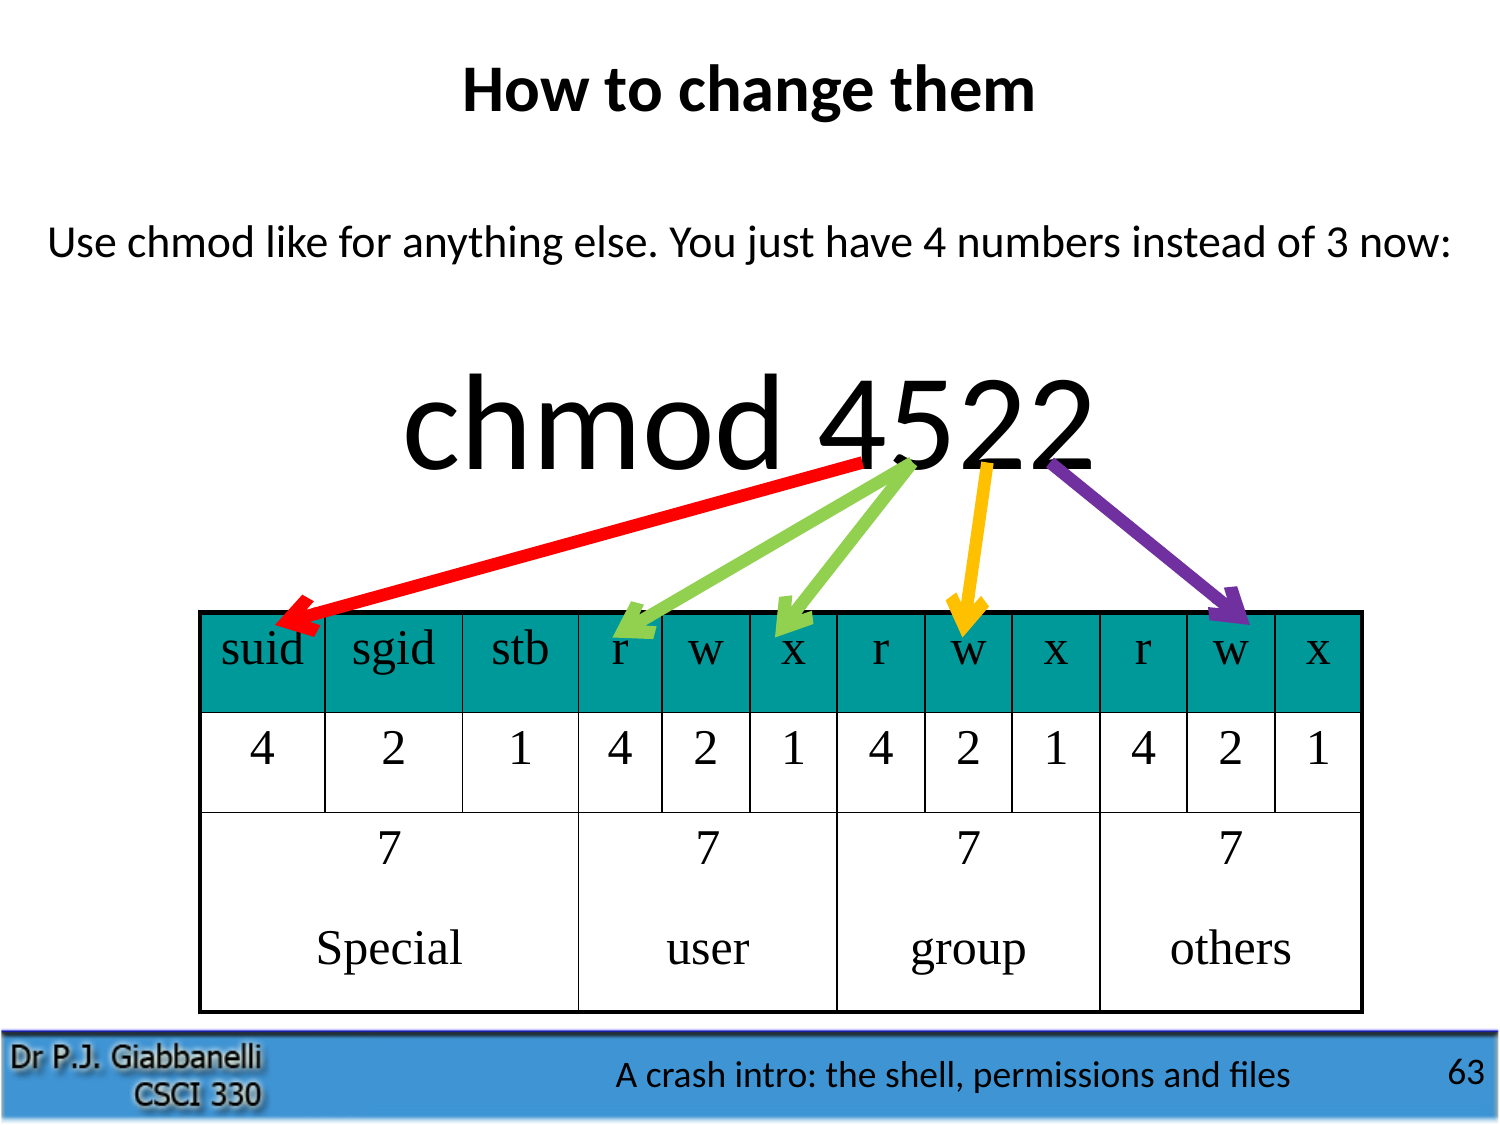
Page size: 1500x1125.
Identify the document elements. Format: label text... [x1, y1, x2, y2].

table_cell 2 [326, 713, 462, 812]
table_header x [1276, 615, 1360, 712]
table_cell 2 [663, 713, 749, 812]
table_cell 7 [202, 813, 578, 912]
table_header suid [202, 615, 324, 712]
text_box How to change them [0, 37, 1500, 133]
table_cell 7 [838, 813, 1099, 912]
table_cell group [838, 912, 1099, 1010]
table_header x [1013, 615, 1099, 712]
table_cell 4 [838, 713, 924, 812]
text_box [612, 462, 913, 638]
text_box chmod 4522 [0, 324, 1500, 505]
table_header r [838, 627, 924, 712]
table_cell 1 [1013, 713, 1099, 812]
table_cell 1 [463, 713, 578, 812]
table_cell 2 [1188, 713, 1274, 812]
picture [0, 1026, 1500, 1125]
table_cell 4 [202, 713, 324, 812]
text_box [755, 480, 932, 619]
table_header w [926, 615, 1011, 712]
table_cell 1 [751, 713, 836, 812]
table_cell 4 [1101, 713, 1186, 812]
table_header r [579, 635, 661, 712]
table_header x [751, 646, 836, 712]
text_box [274, 462, 610, 626]
table_header stb [463, 635, 578, 712]
table_cell user [579, 912, 836, 1010]
table_cell 7 [1101, 813, 1360, 912]
table_header w [1188, 615, 1274, 712]
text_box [887, 537, 1044, 563]
table_cell others [1101, 912, 1360, 1010]
table_header w [663, 646, 749, 712]
table_cell 4 [579, 713, 661, 812]
table_header r [1101, 635, 1186, 712]
text_box Use chmod like for anything else. You just have 4 numbers instead of 3 now: [0, 204, 1500, 275]
table_cell Special [202, 912, 578, 1010]
table_cell 2 [926, 713, 1011, 812]
table_cell 1 [1276, 713, 1360, 812]
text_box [1049, 462, 1251, 626]
table_header sgid [326, 635, 462, 712]
table_cell 7 [579, 813, 836, 912]
